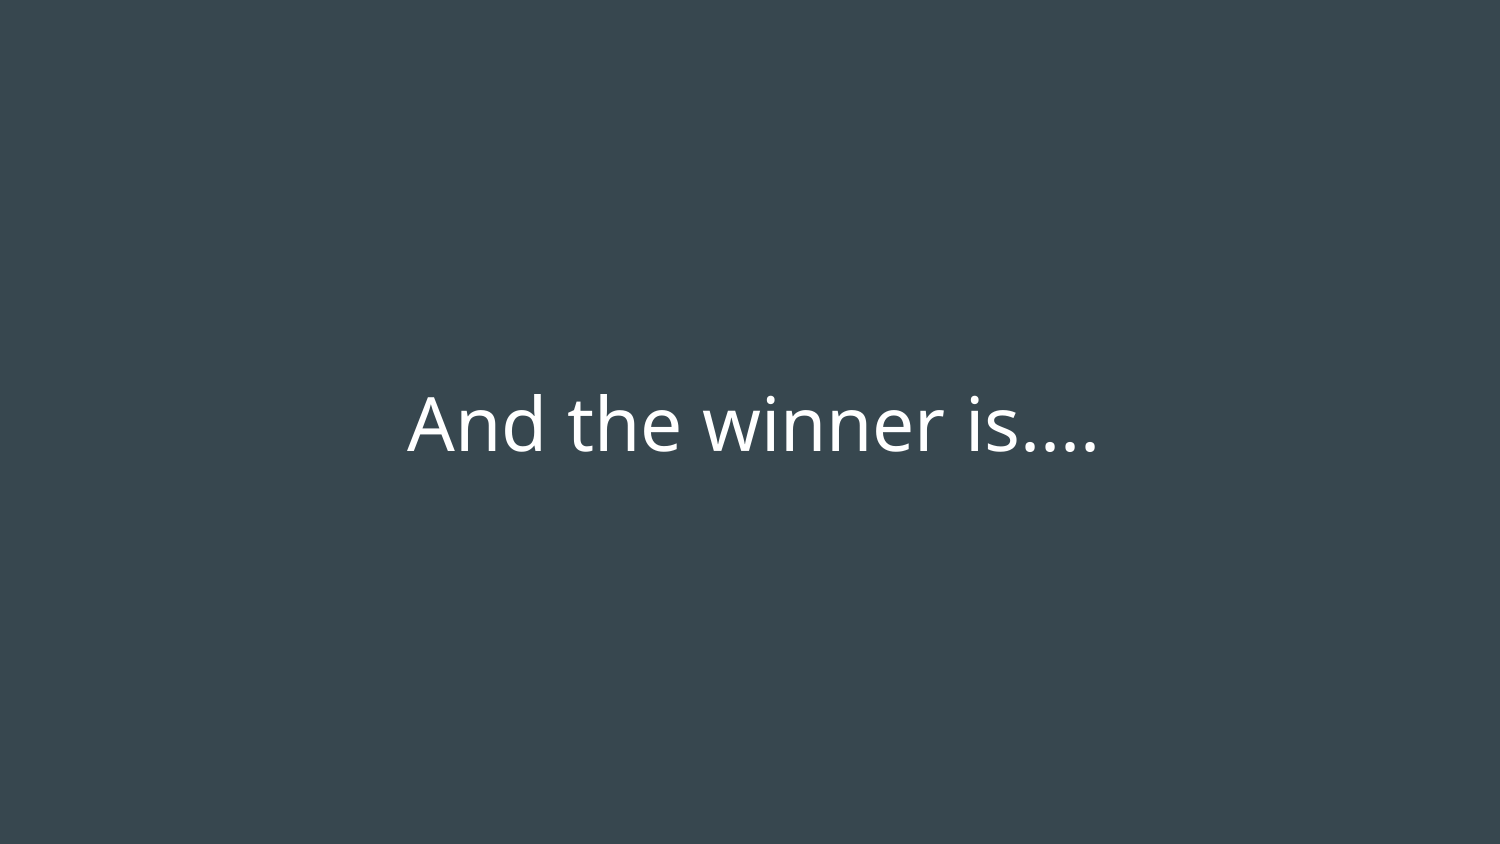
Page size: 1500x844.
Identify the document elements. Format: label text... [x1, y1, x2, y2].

title And the winner is.... [110, 351, 1399, 493]
